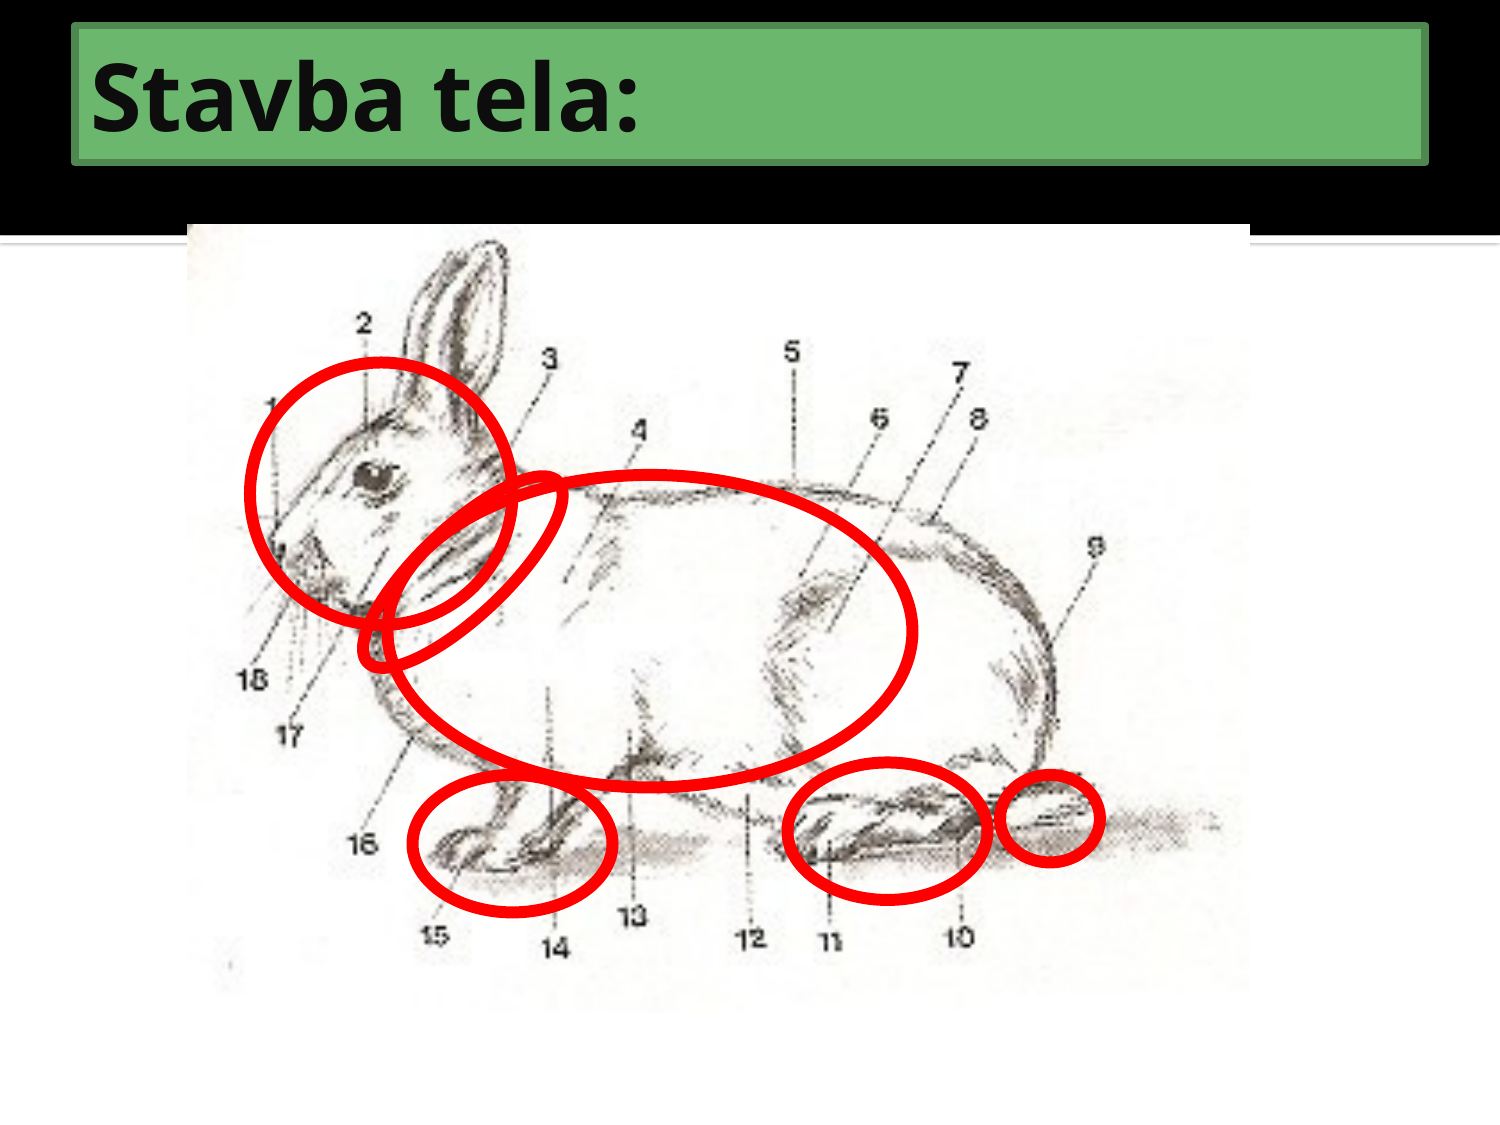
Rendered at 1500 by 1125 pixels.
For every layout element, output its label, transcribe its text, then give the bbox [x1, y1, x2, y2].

title Stavba tela: [71, 22, 1429, 166]
picture [187, 224, 1250, 1013]
